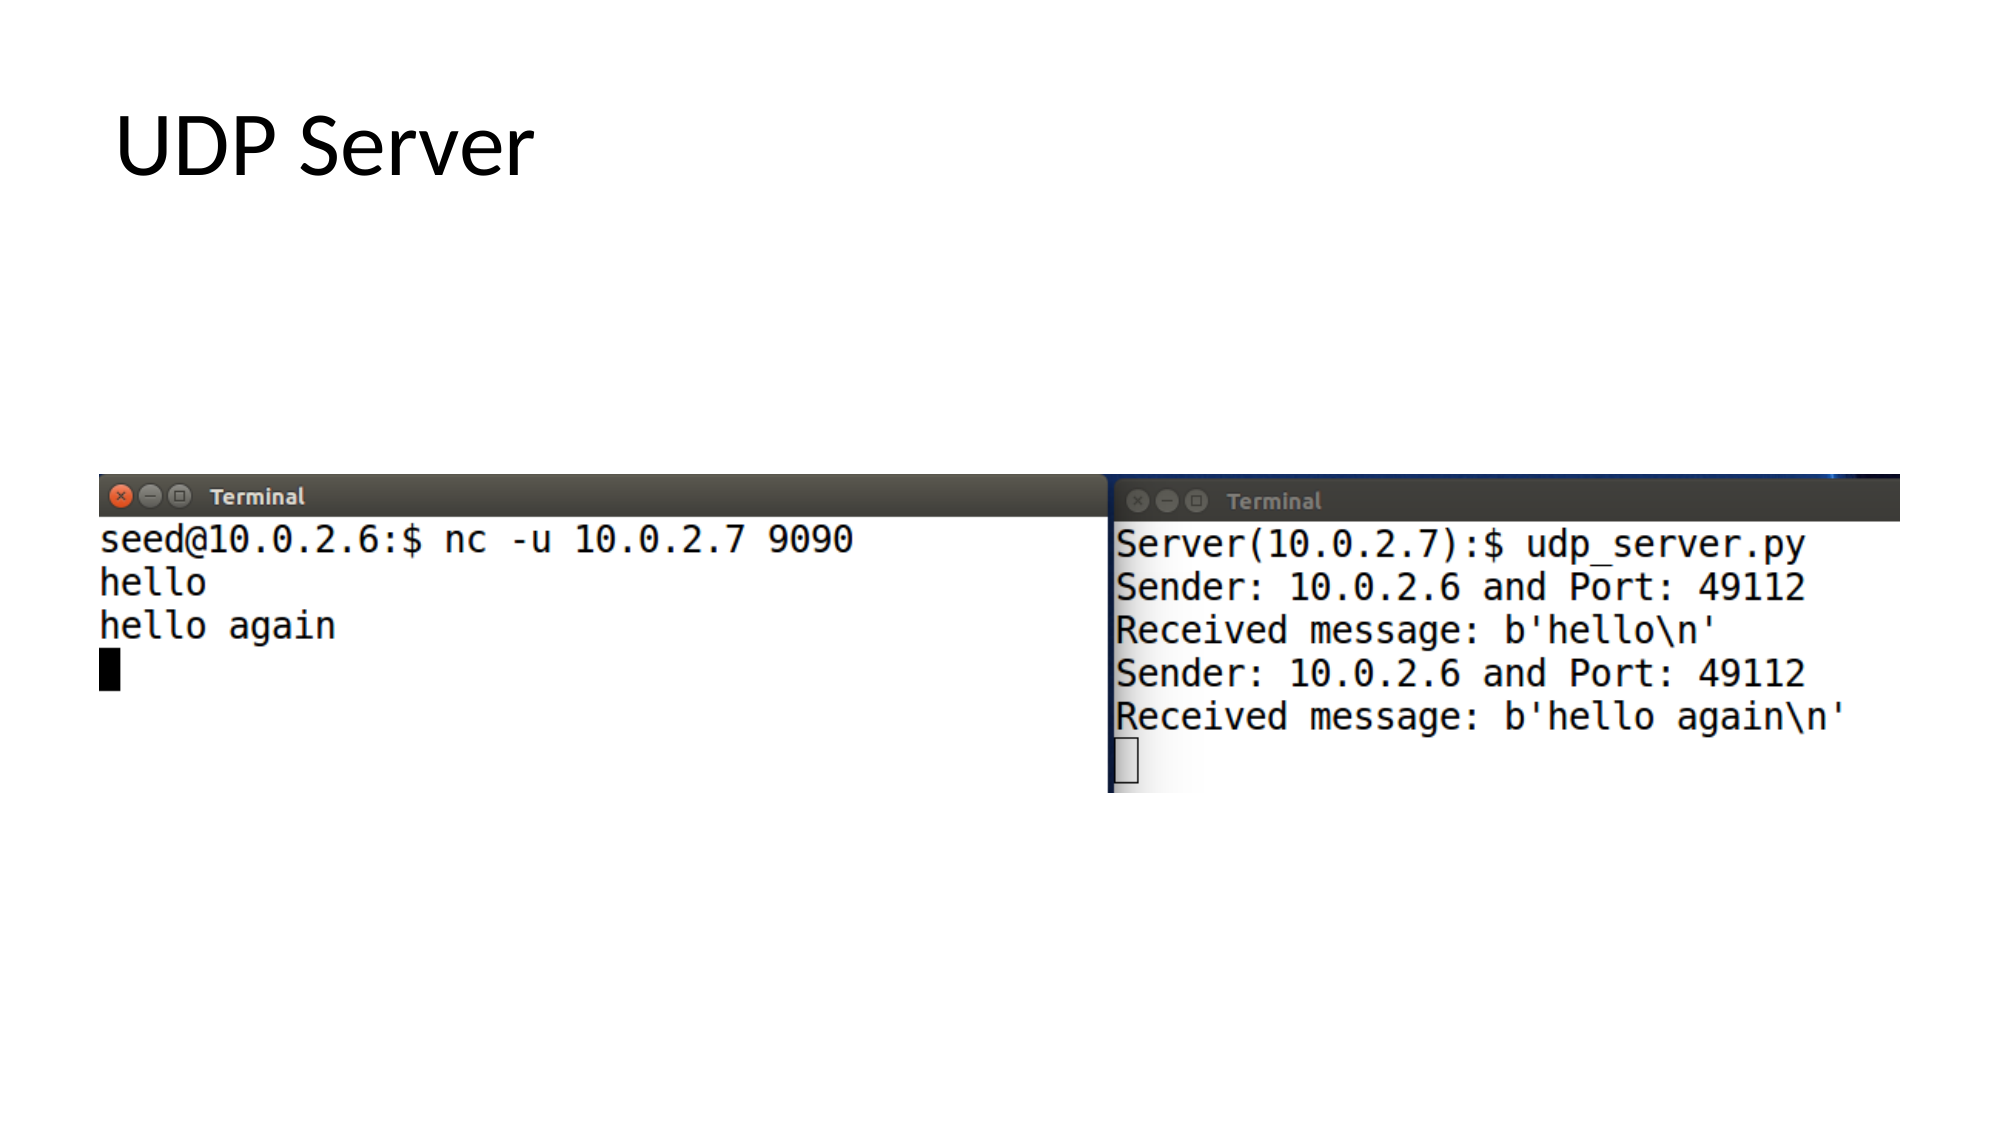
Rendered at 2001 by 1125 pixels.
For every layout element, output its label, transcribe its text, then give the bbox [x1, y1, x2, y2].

title UDP Server [99, 45, 1900, 233]
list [99, 474, 1901, 794]
